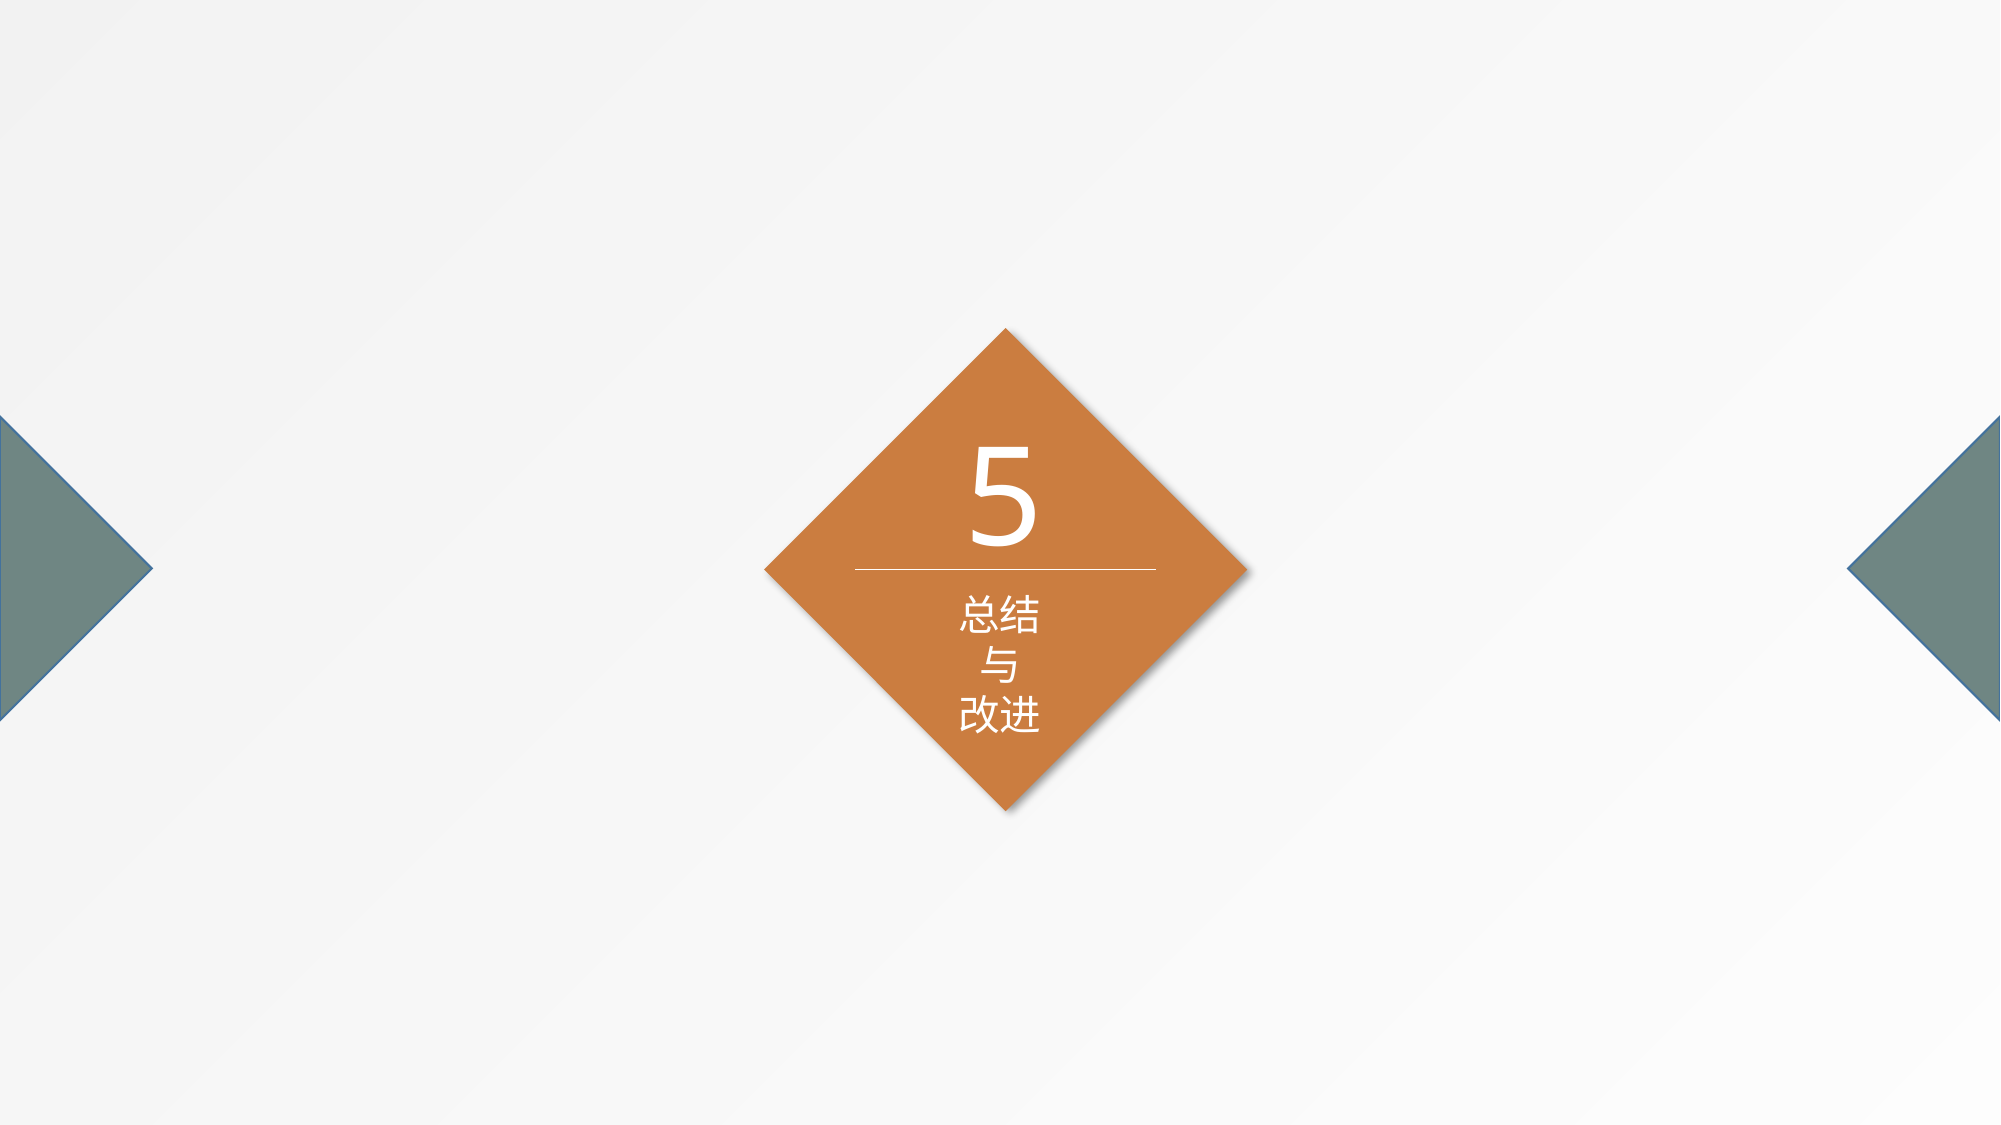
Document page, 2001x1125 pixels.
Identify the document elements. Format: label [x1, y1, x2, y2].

text_box [764, 328, 1248, 812]
text_box [1846, 415, 2000, 722]
text_box [0, 415, 154, 722]
